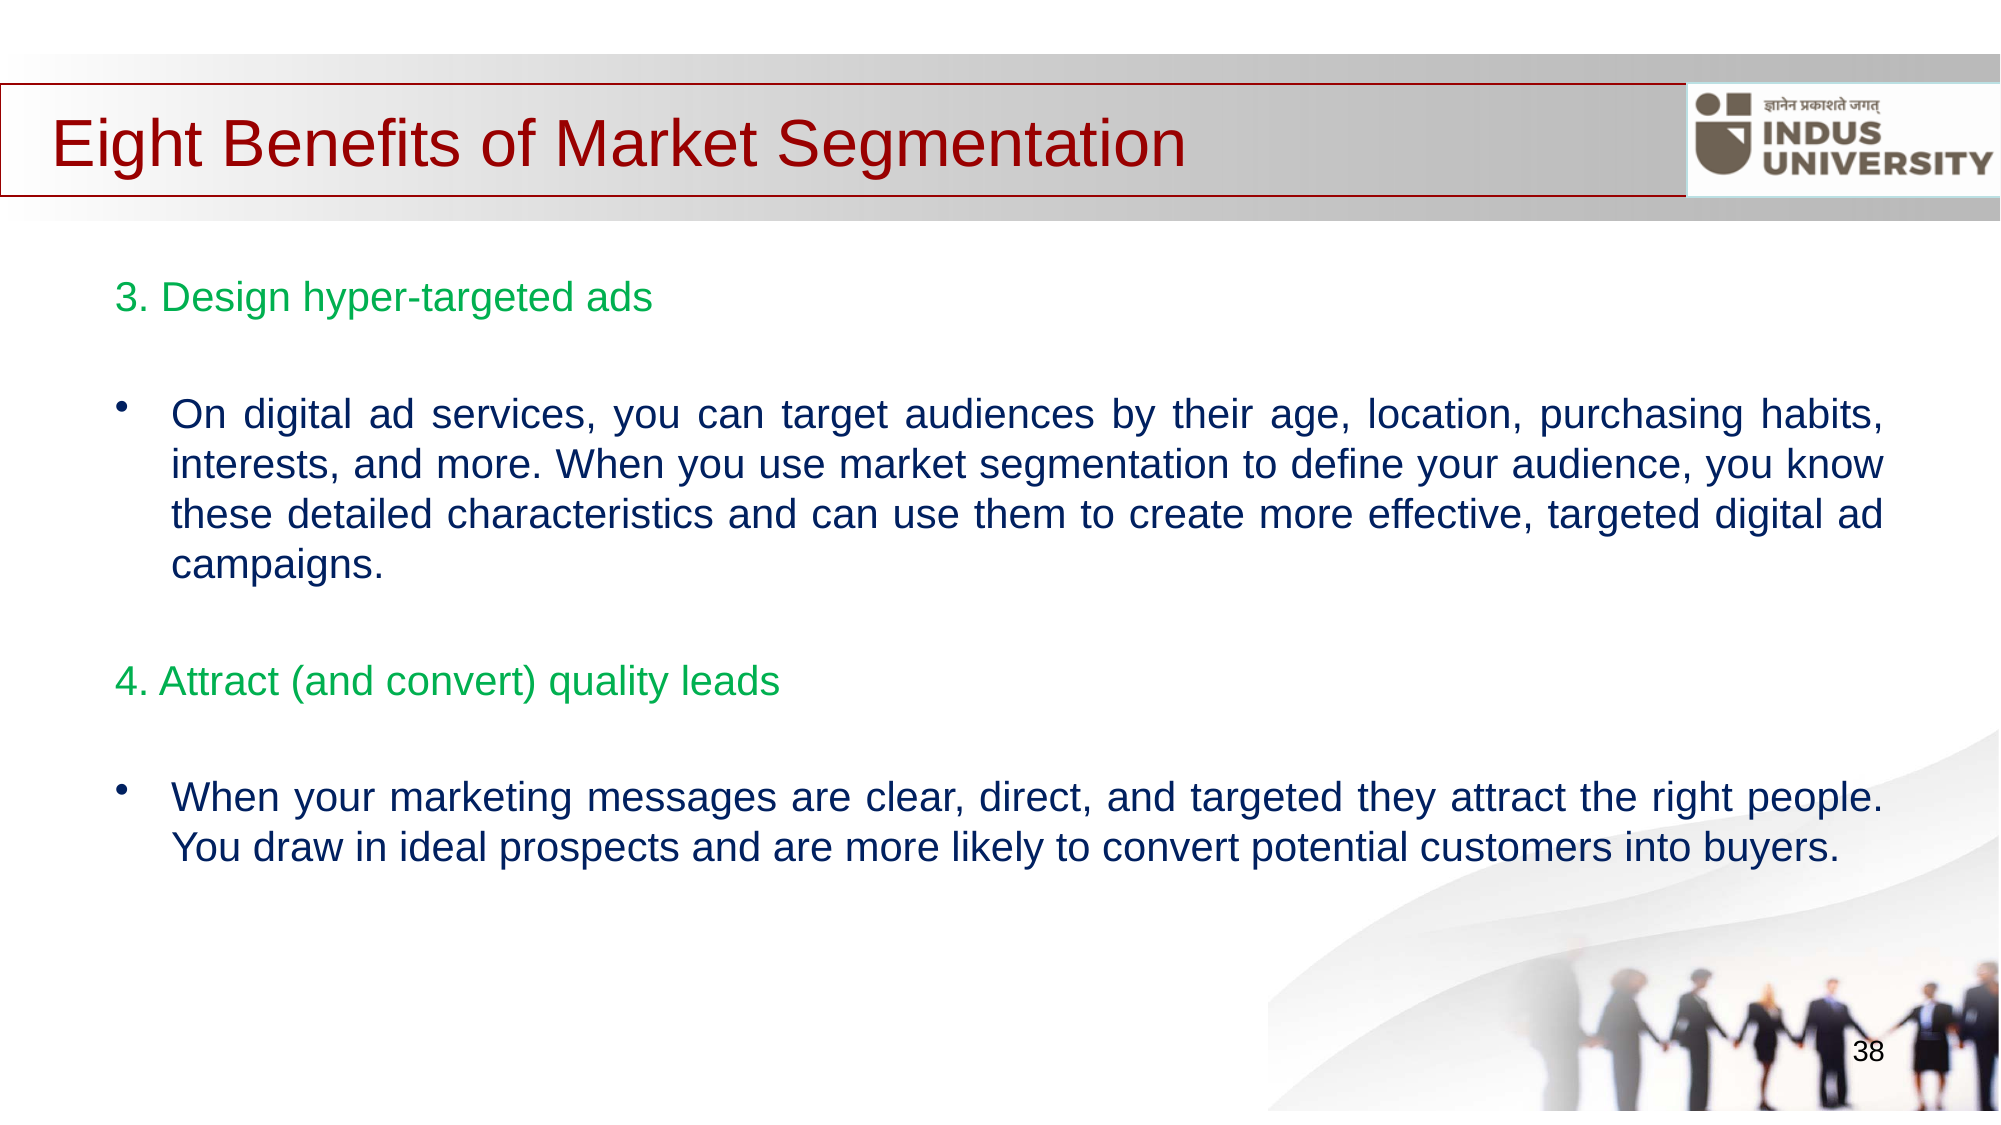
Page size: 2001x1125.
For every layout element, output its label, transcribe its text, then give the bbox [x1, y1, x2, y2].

list 3. Design hyper-targeted ads On digital ad services, you can target audiences by their age, location, purchasing habits, interests, and more. When you use market segmentation to define your audience, you know these detailed characteristics and can use them to create more effective, targeted digital ad campaigns. 4. Attract (and convert) quality leads When your marketing messages are clear, direct, and targeted they attract the right people. You draw in ideal prospects and are more likely to convert potential customers into buyers. [99, 262, 1901, 1006]
picture [1268, 728, 1999, 1111]
slide_number 38 [1433, 1024, 1900, 1103]
picture [1687, 83, 2000, 197]
title Eight Benefits of Market Segmentation [0, 83, 1686, 197]
